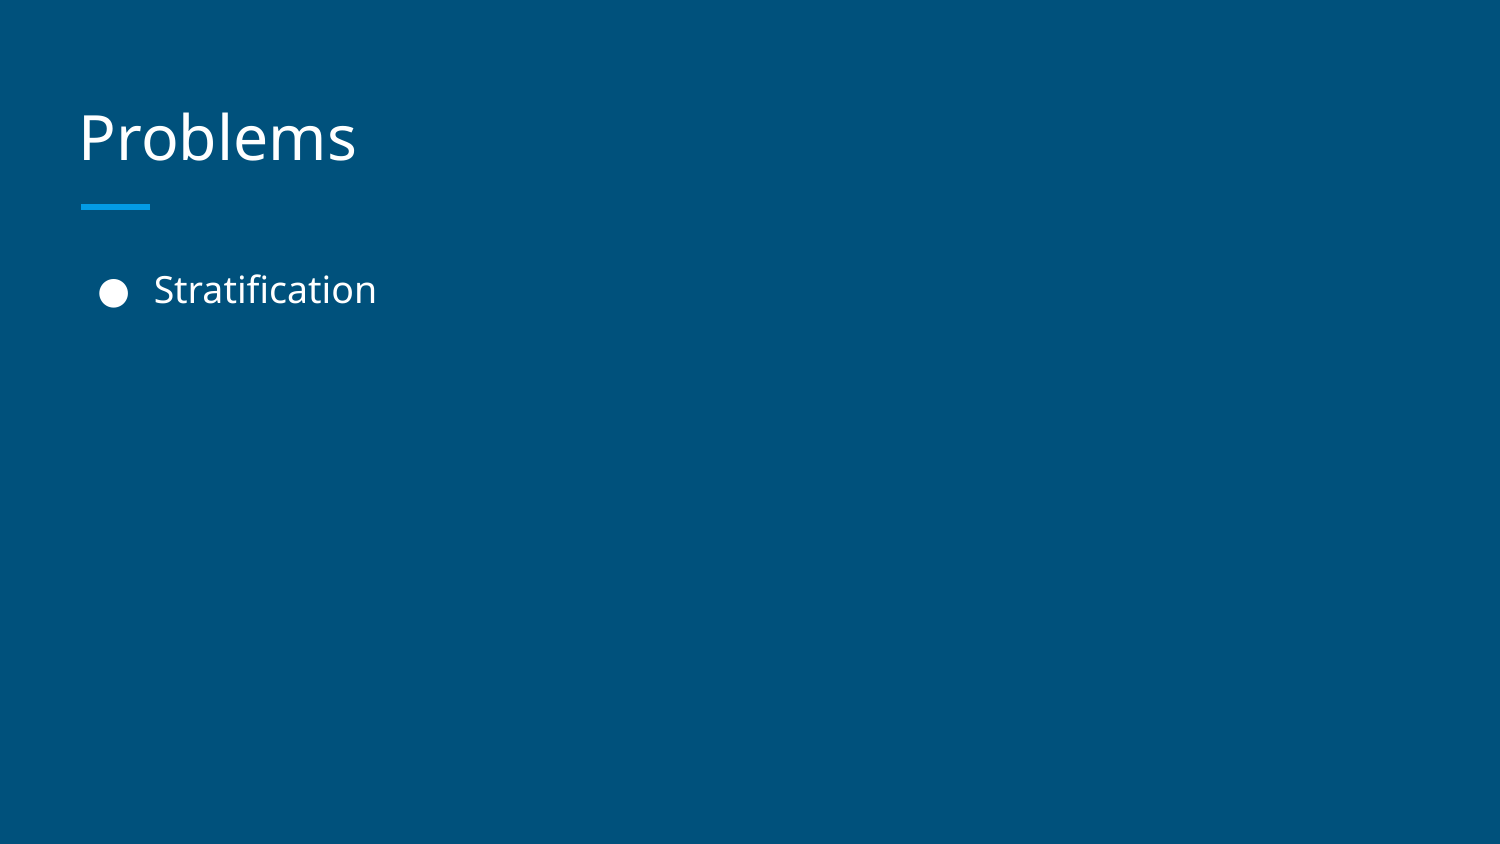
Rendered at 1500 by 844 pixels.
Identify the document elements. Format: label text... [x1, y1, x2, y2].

list Stratification [63, 244, 1437, 750]
title Problems [63, 75, 1437, 188]
